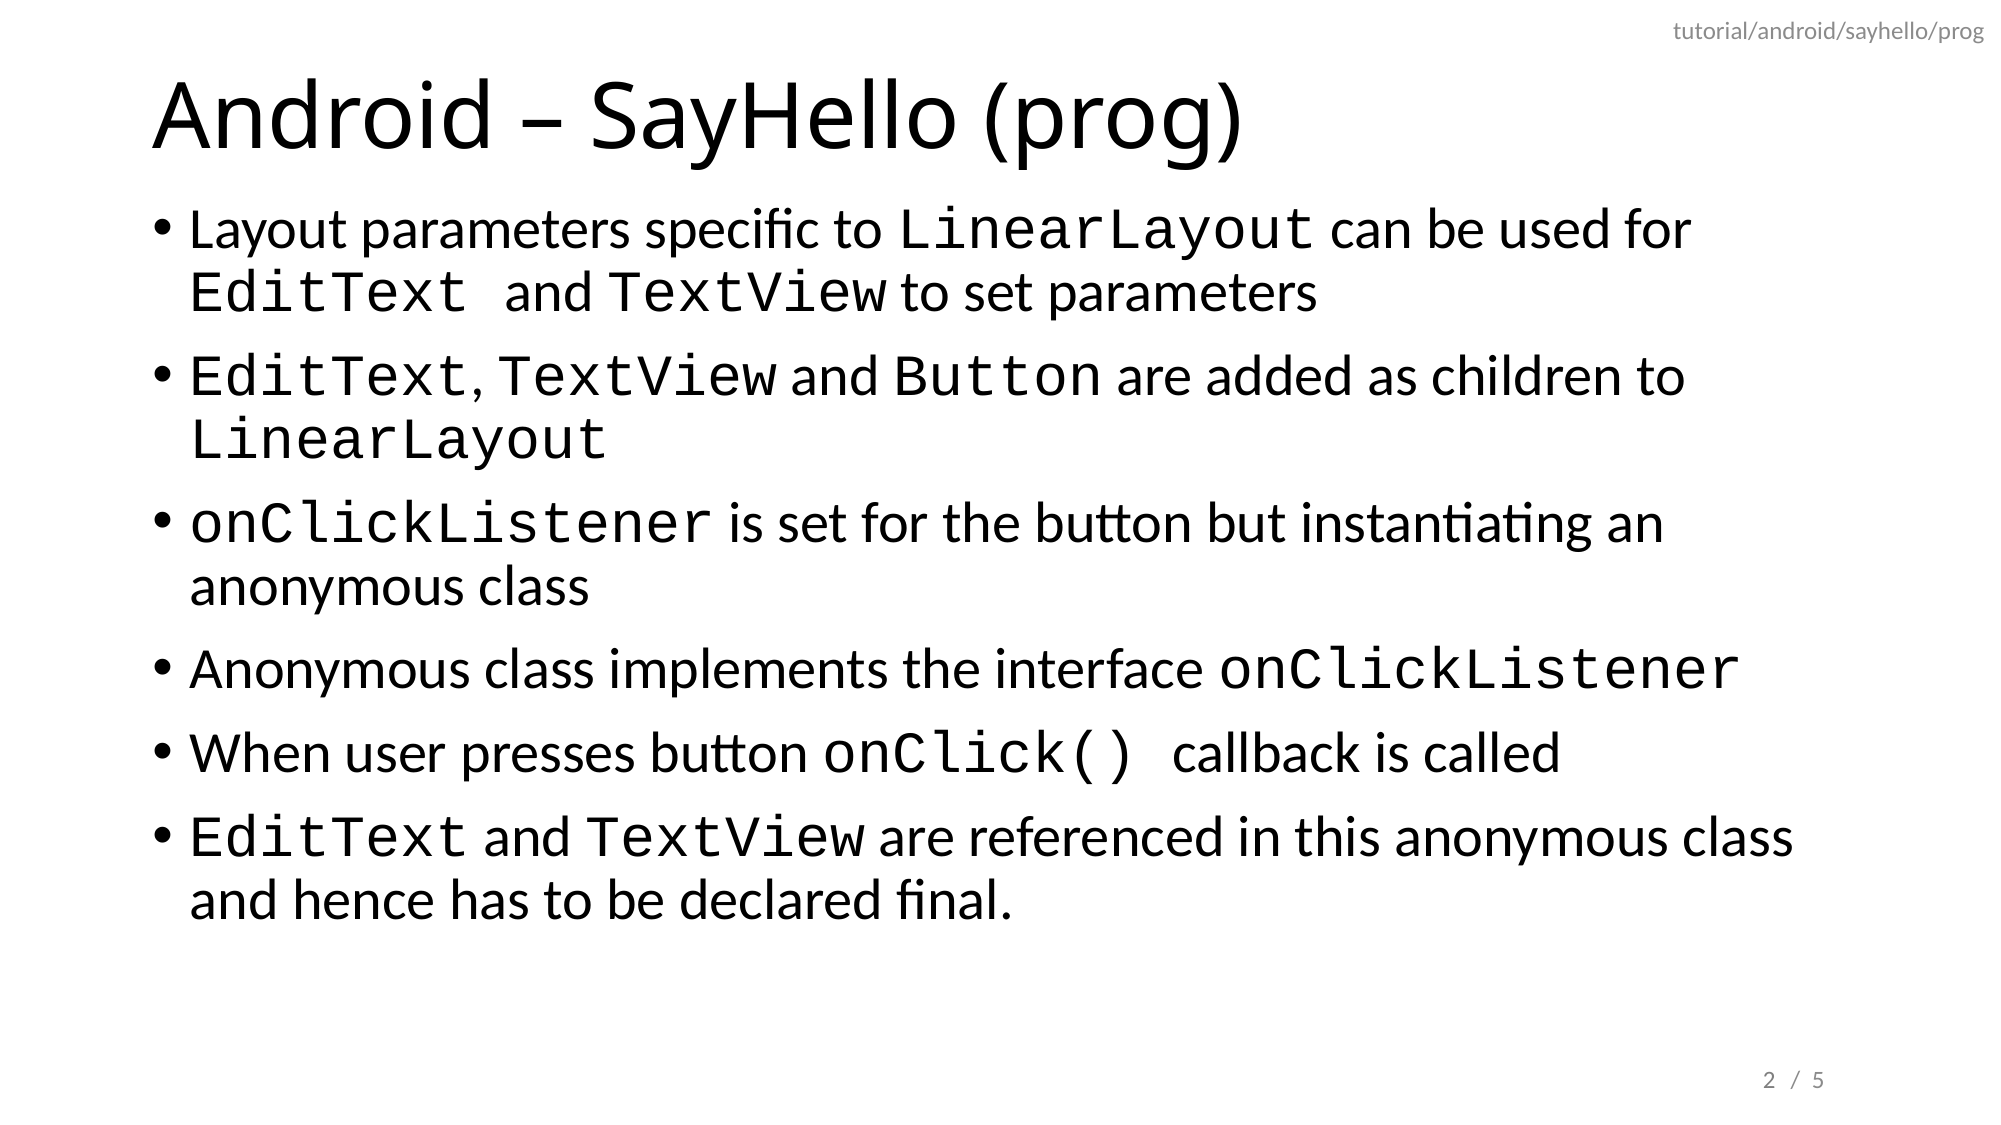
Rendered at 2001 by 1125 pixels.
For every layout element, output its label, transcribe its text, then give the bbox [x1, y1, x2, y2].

list Layout parameters specific to LinearLayout can be used for EditText and TextView to set parameters EditText, TextView and Button are added as children to LinearLayout onClickListener is set for the button but instantiating an anonymous class Anonymous class implements the interface onClickListener When user presses button onClick() callback is called EditText and TextView are referenced in this anonymous class and hence has to be declared final. [137, 190, 1863, 1014]
title Android – SayHello (prog) [137, 59, 1863, 178]
slide_number tutorial/android/sayhello/prog [1248, 0, 2000, 60]
slide_number 2 [1721, 1048, 1791, 1109]
footer / 5 [1791, 1048, 1863, 1109]
